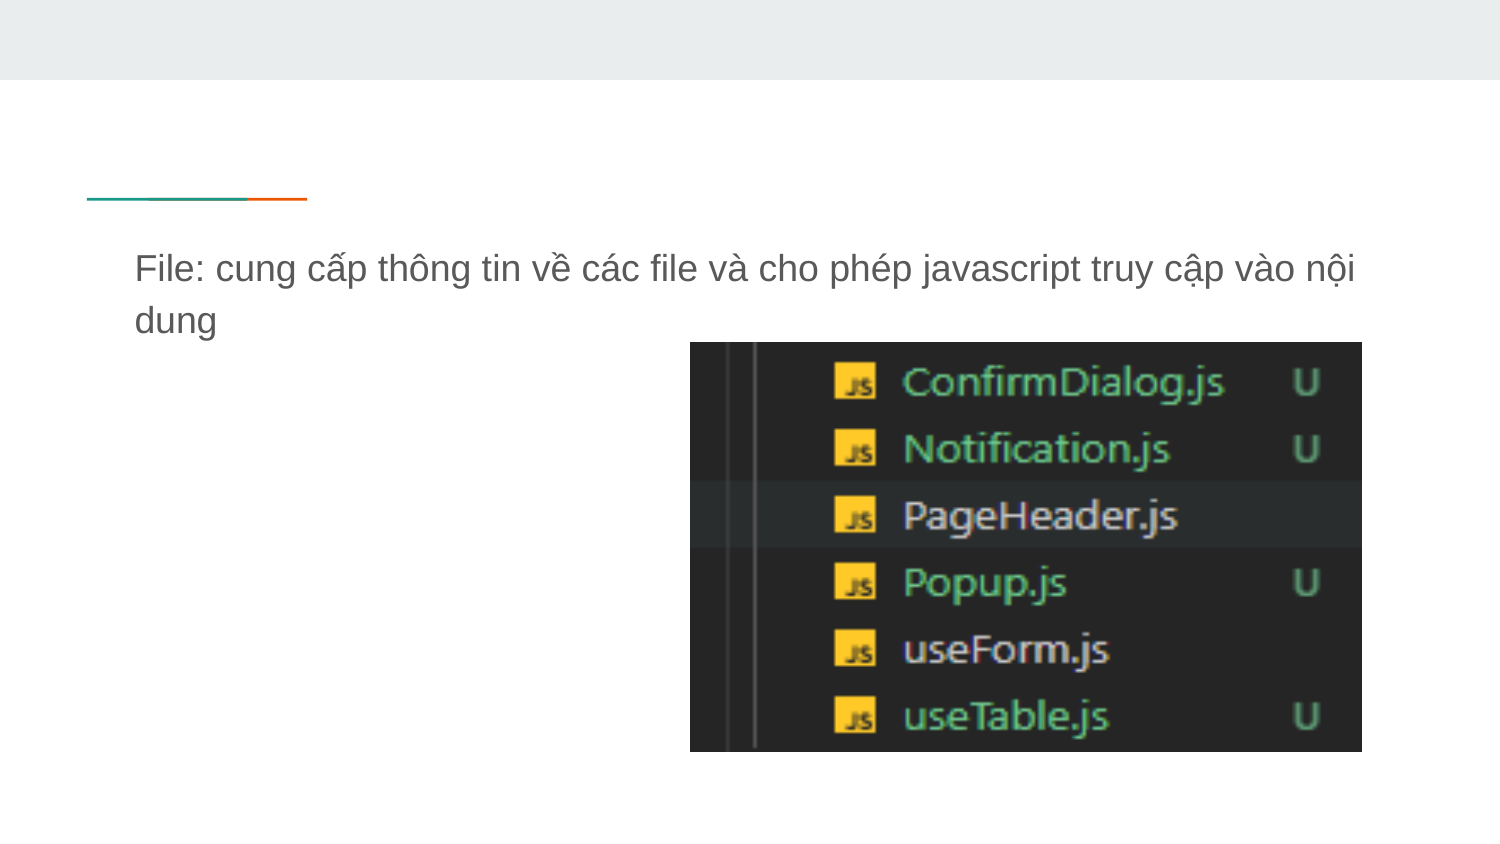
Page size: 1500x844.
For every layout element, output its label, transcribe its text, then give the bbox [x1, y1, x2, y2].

list File: cung cấp thông tin về các file và cho phép javascript truy cập vào nội dung [119, 222, 1381, 783]
picture [689, 342, 1362, 753]
